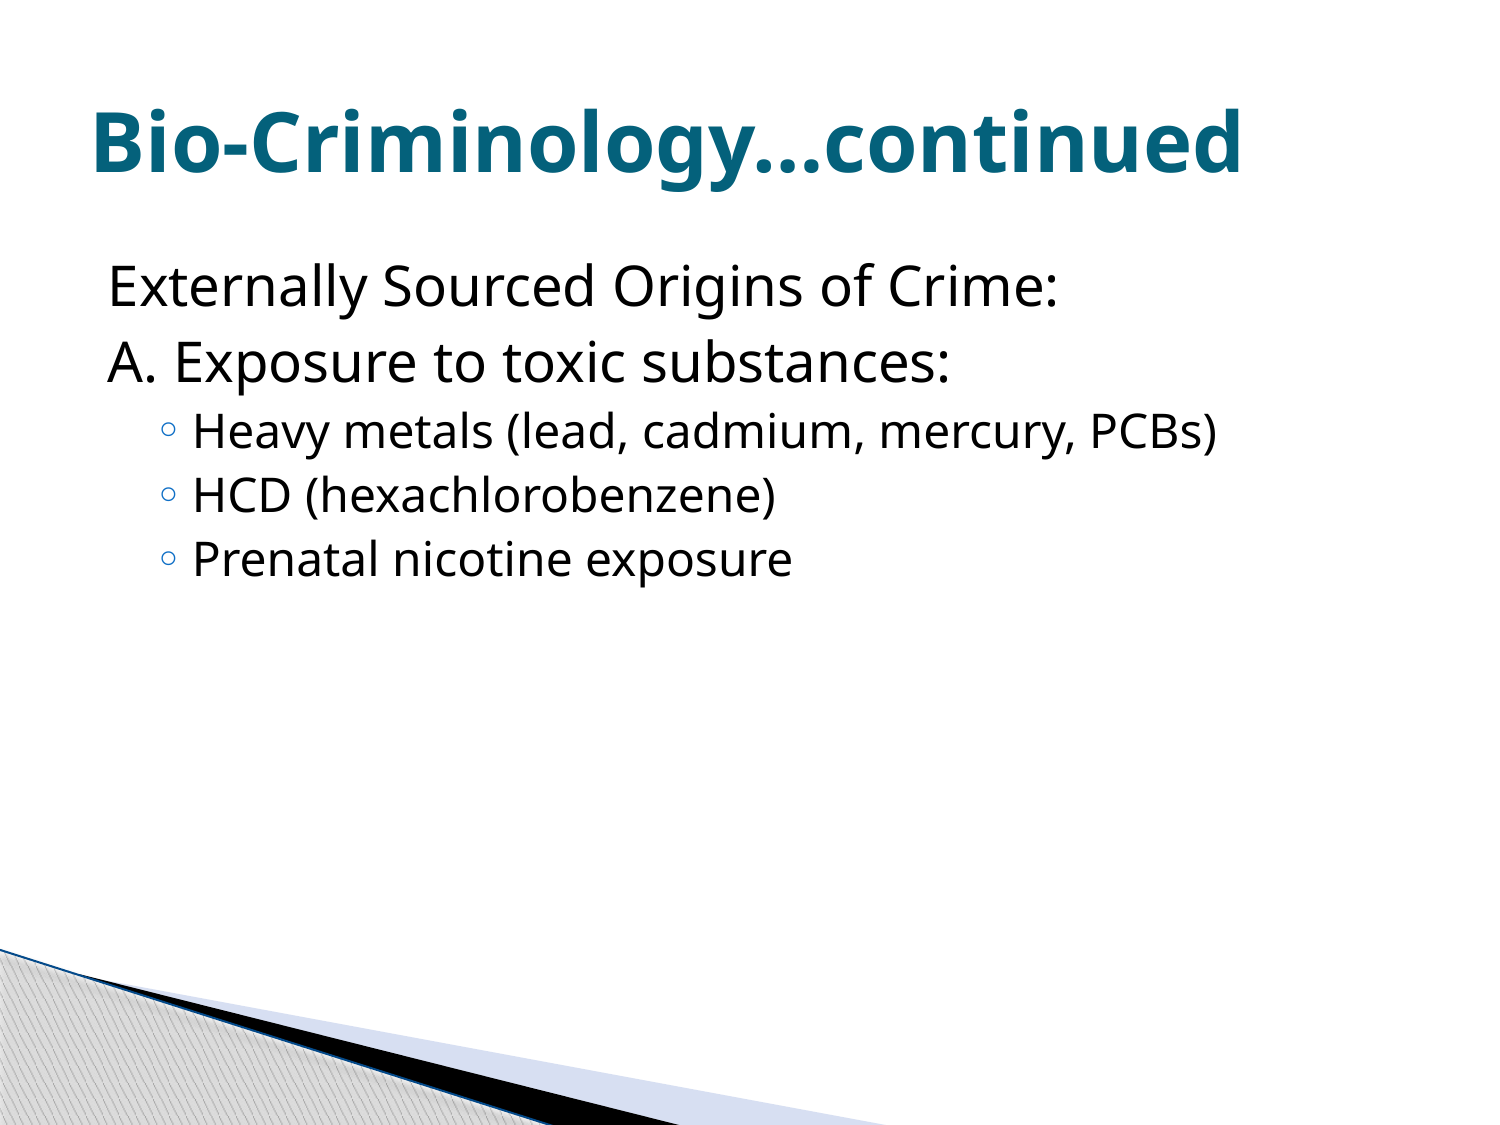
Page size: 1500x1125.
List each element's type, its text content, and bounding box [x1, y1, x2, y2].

list Externally Sourced Origins of Crime: A. Exposure to toxic substances: Heavy metals (lead, cadmium, mercury, PCBs) HCD (hexachlorobenzene) Prenatal nicotine exposure [75, 242, 1425, 986]
title Bio-Criminology…continued [75, 45, 1425, 233]
